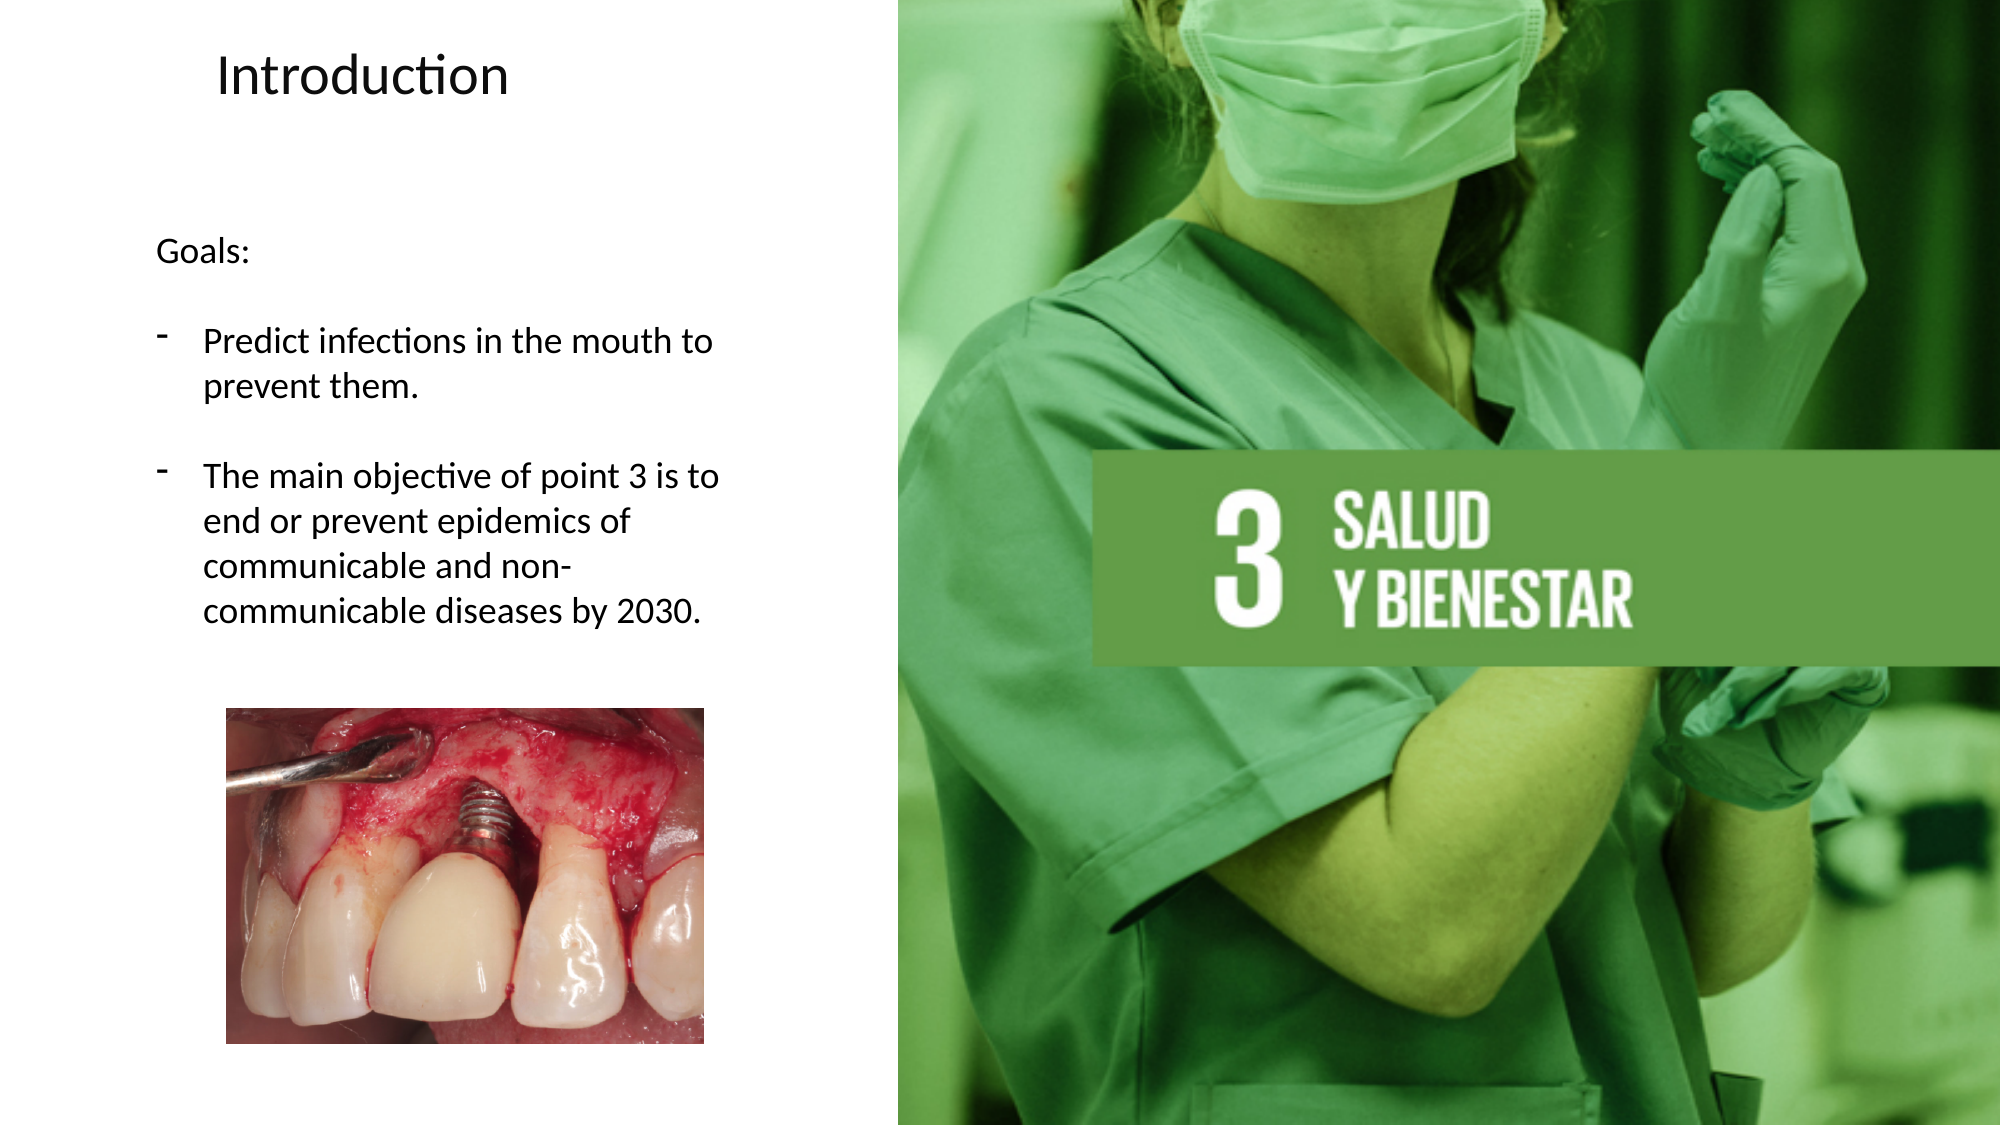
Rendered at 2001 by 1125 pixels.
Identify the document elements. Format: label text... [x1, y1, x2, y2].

picture [898, 0, 2000, 1125]
text_box Introduction [201, 28, 729, 114]
text_box Goals: Predict infections in the mouth to prevent them. The main objective of point 3 is to end or prevent epidemics of communicable and non-communicable diseases by 2030. [141, 218, 789, 683]
picture [226, 708, 704, 1044]
